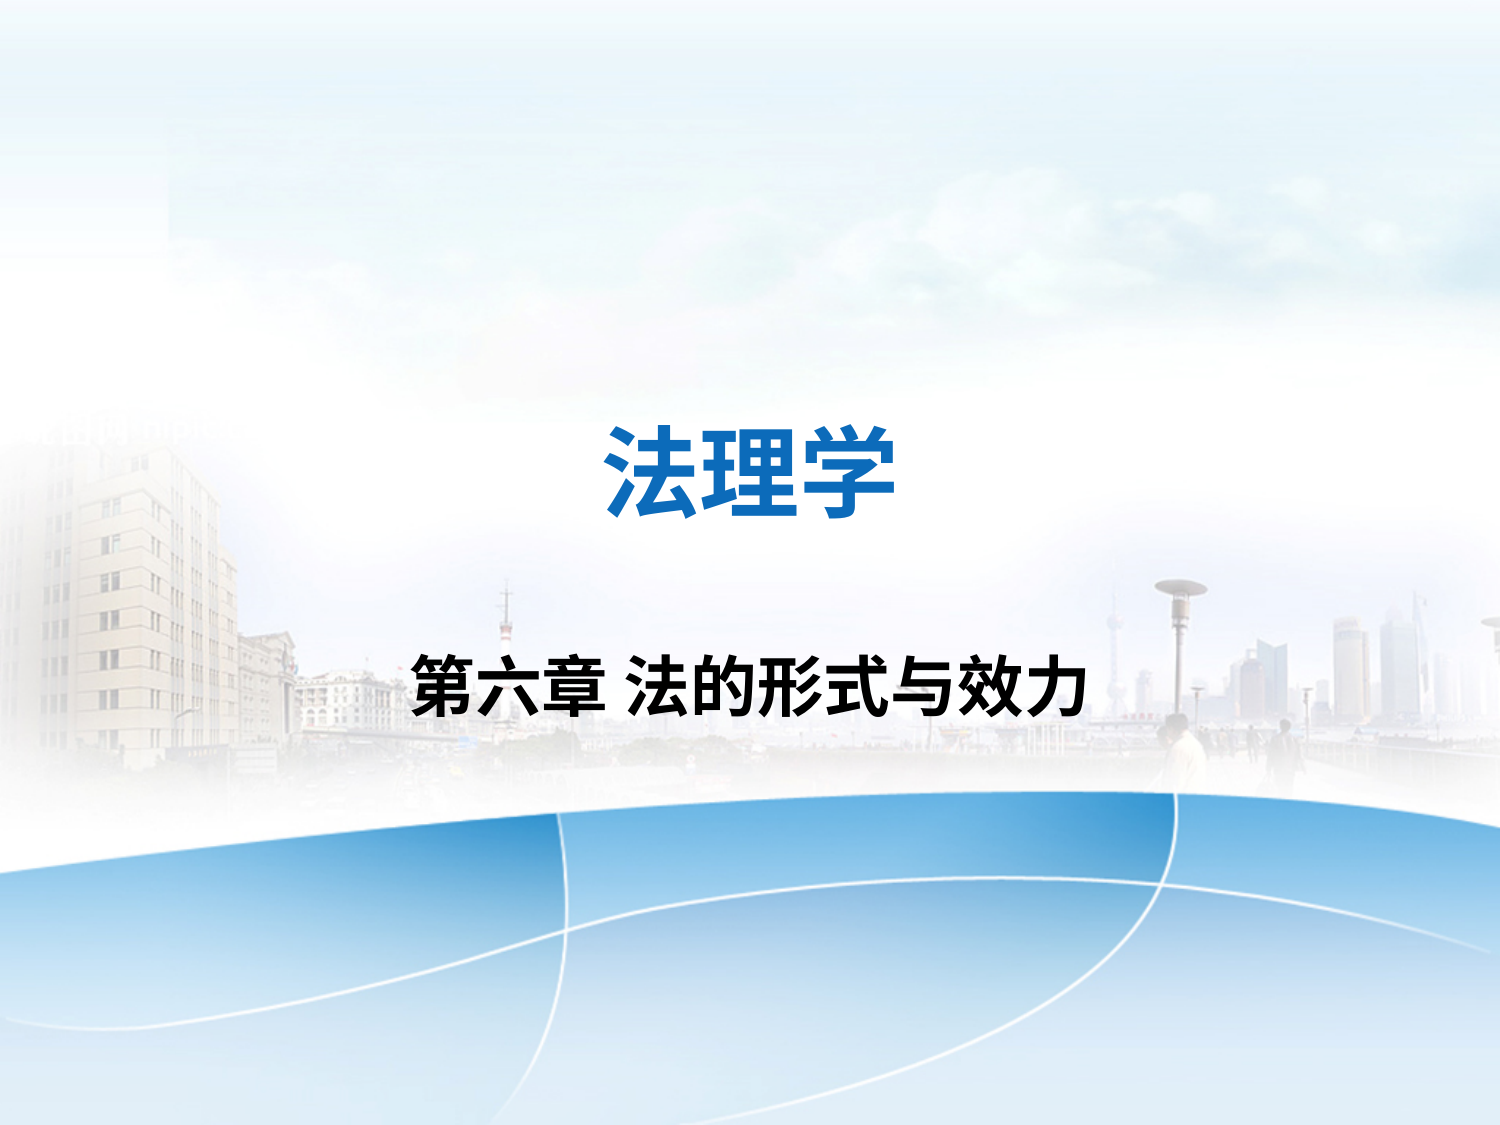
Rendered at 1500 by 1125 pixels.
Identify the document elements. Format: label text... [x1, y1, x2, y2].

title 法理学 [112, 349, 1388, 591]
picture [0, 0, 1500, 1125]
subtitle 第六章 法的形式与效力 [225, 637, 1275, 925]
